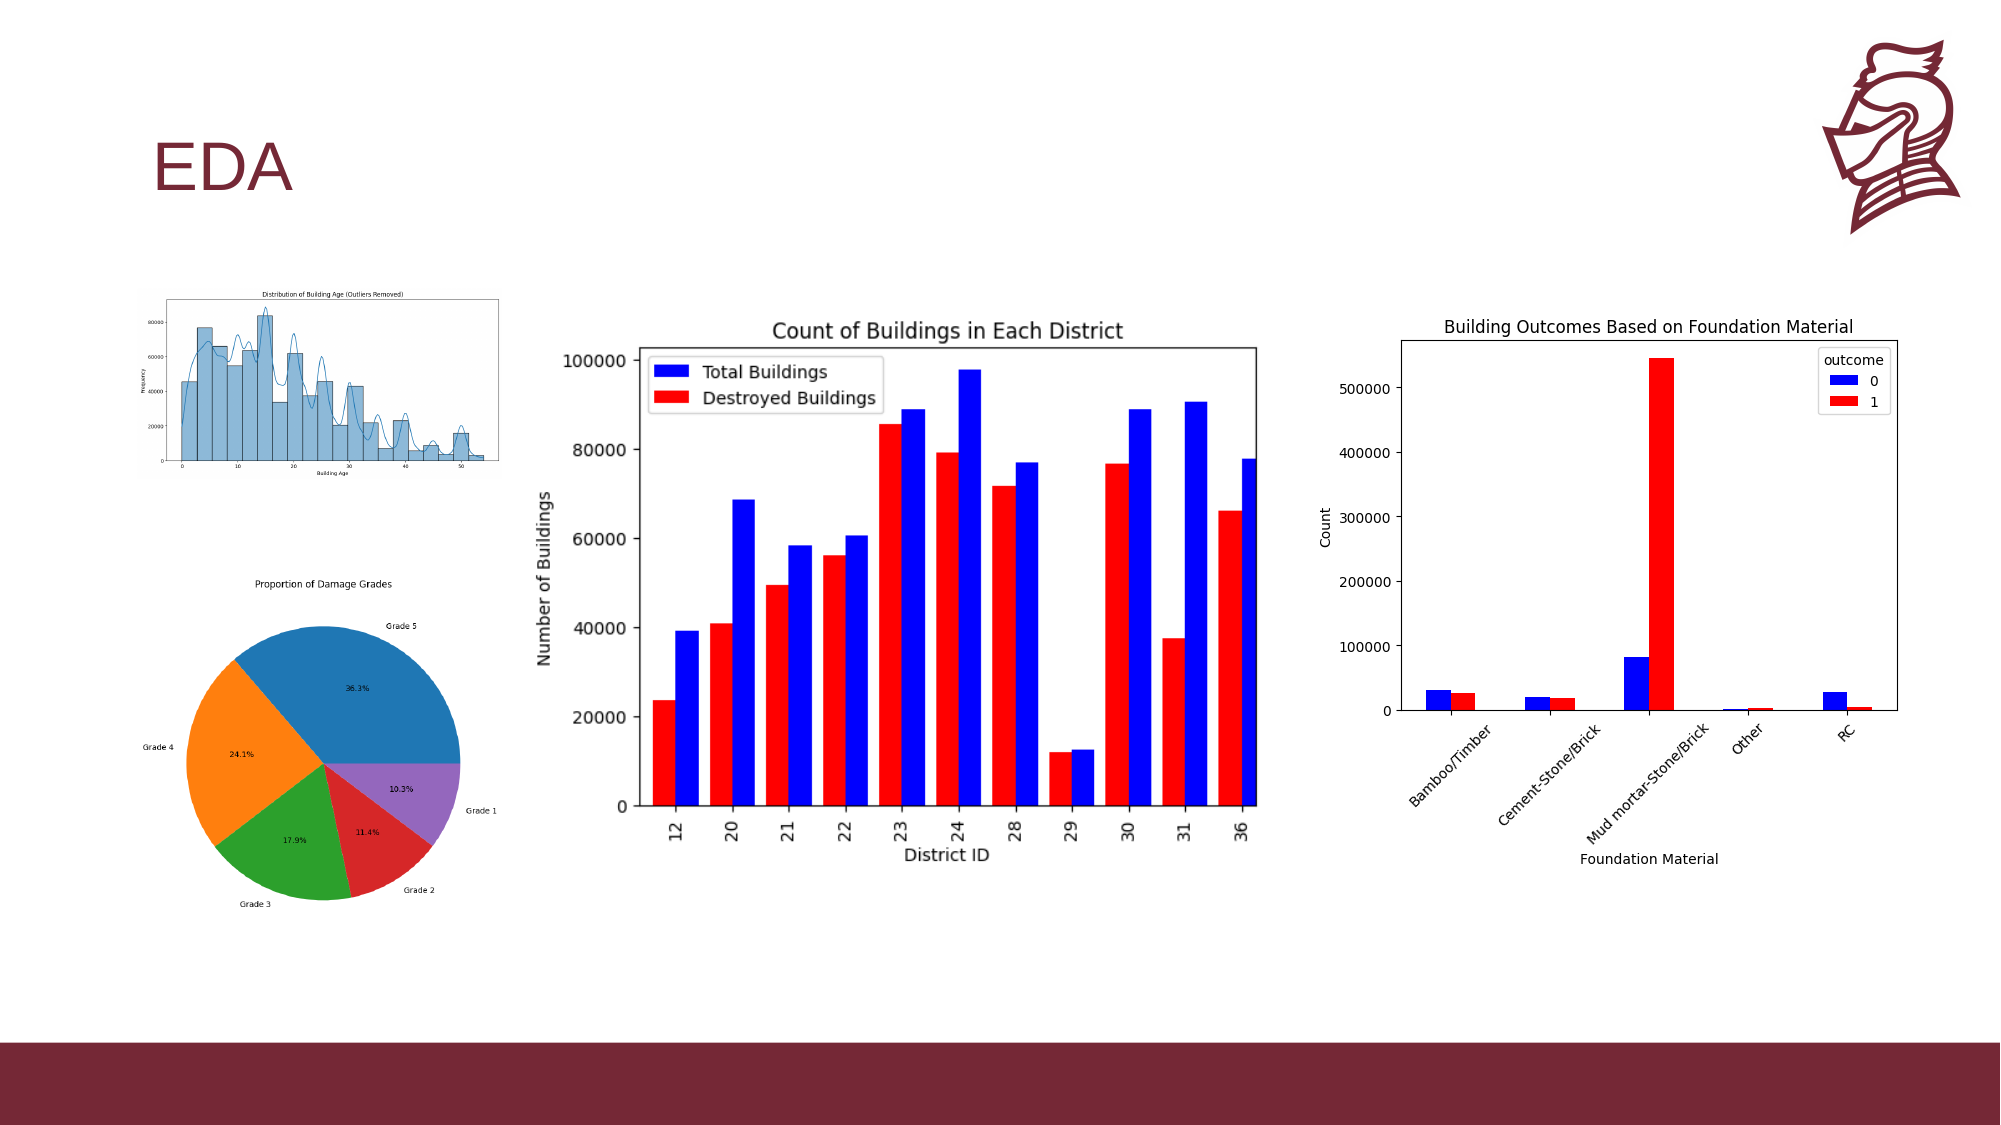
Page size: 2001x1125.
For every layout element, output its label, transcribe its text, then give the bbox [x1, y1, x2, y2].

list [137, 288, 502, 479]
picture [1309, 309, 1906, 876]
picture [525, 309, 1267, 876]
picture [1813, 30, 1972, 248]
title EDA [137, 59, 1863, 278]
picture [137, 574, 502, 940]
